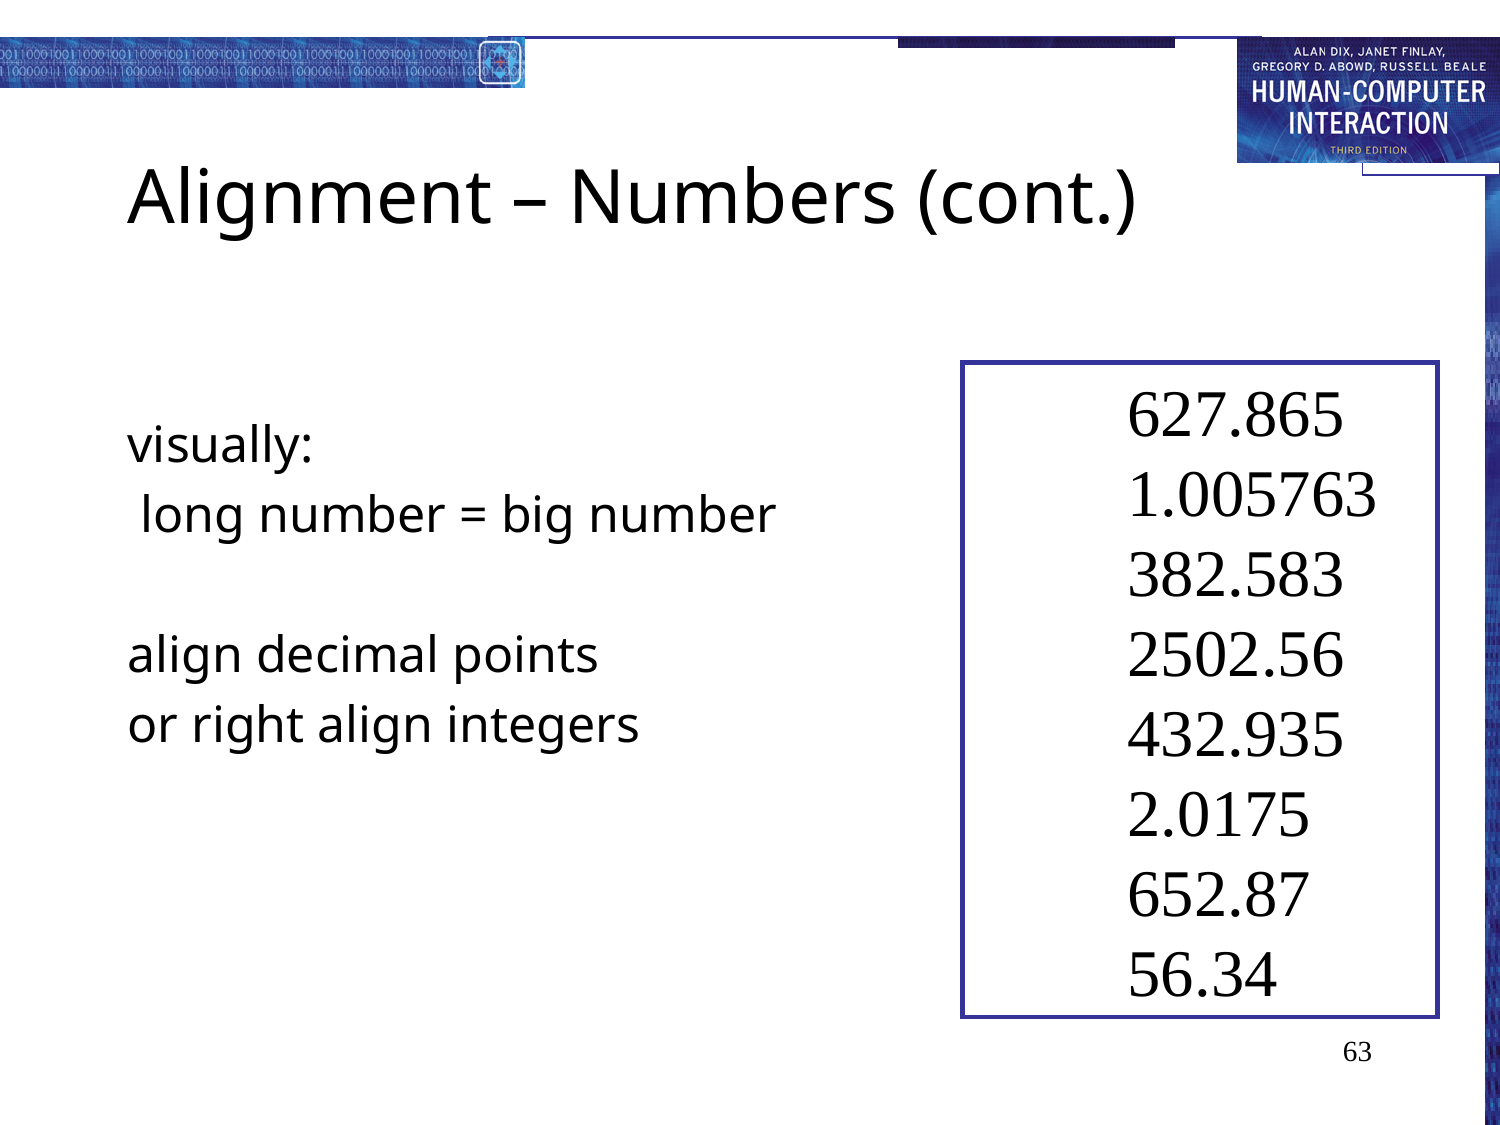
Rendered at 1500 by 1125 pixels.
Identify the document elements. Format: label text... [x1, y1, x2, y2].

picture [1237, 37, 1500, 163]
picture [1485, 176, 1500, 1125]
list visually: long number = big number align decimal points or right align integers [112, 324, 1388, 1000]
text_box 627.865 1.005763 382.583 2502.56 432.935 2.0175 652.87 56.34 [962, 362, 1438, 1018]
picture [0, 37, 525, 88]
title Alignment – Numbers (cont.) [112, 99, 1238, 288]
text_box 63 [1074, 1024, 1388, 1100]
picture [898, 37, 1175, 48]
